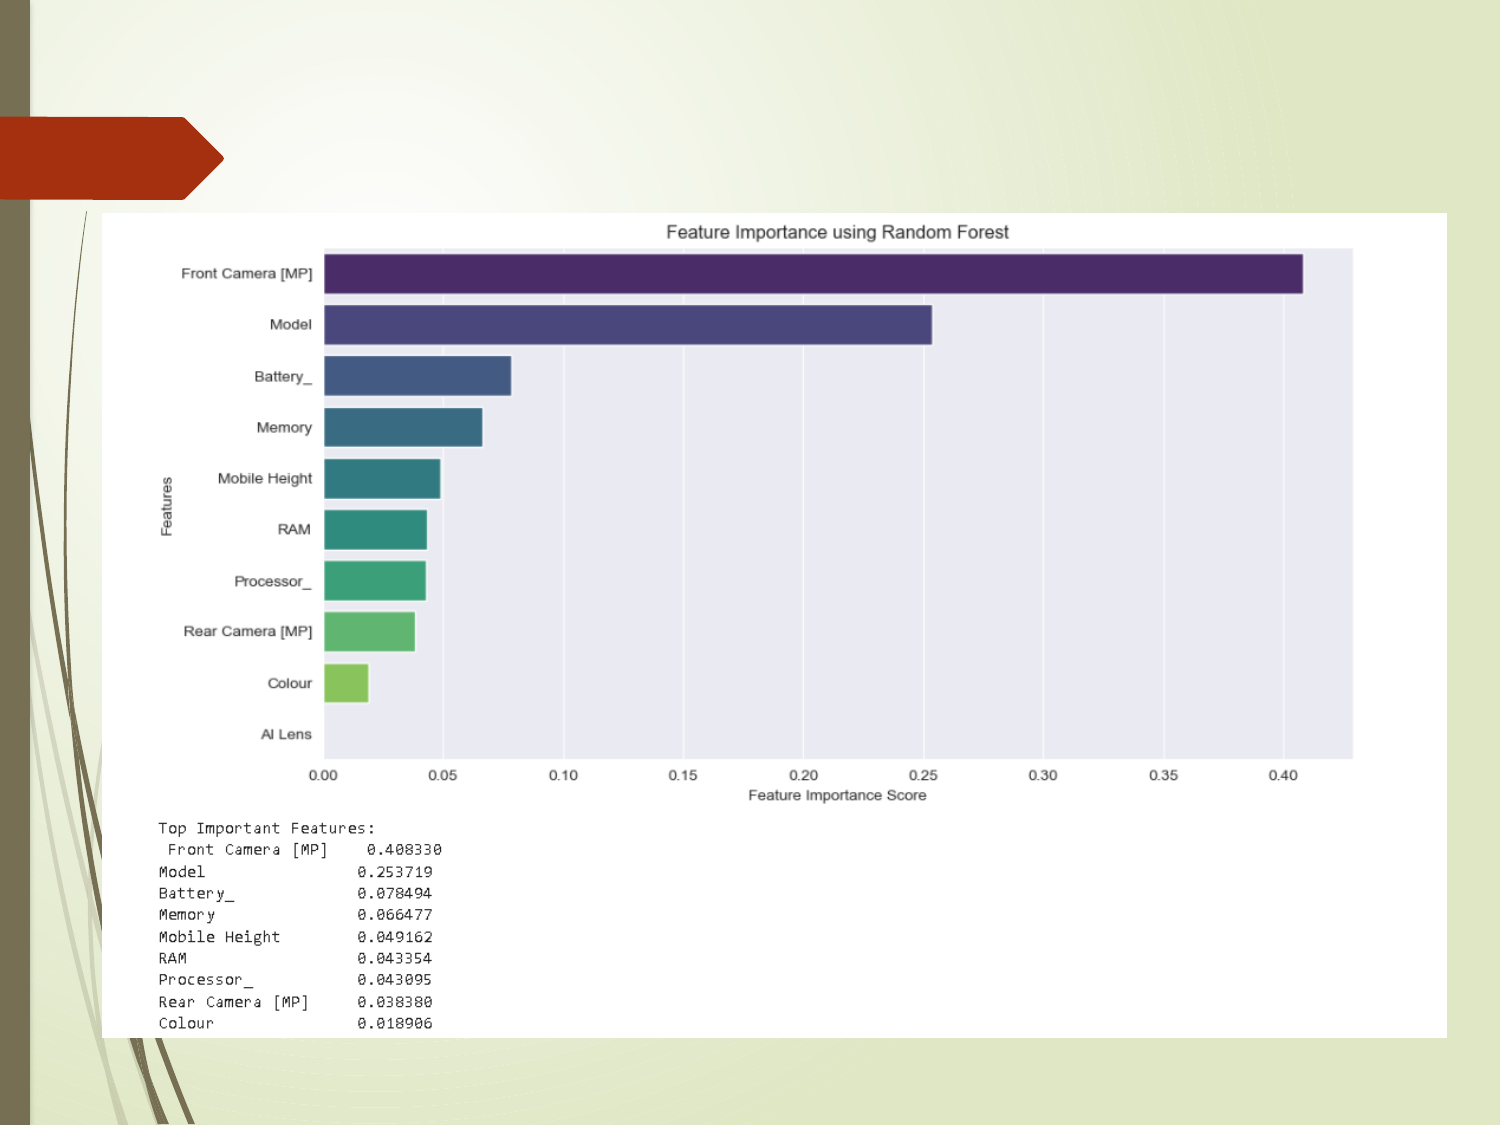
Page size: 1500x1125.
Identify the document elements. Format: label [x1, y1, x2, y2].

picture [102, 213, 1447, 1038]
